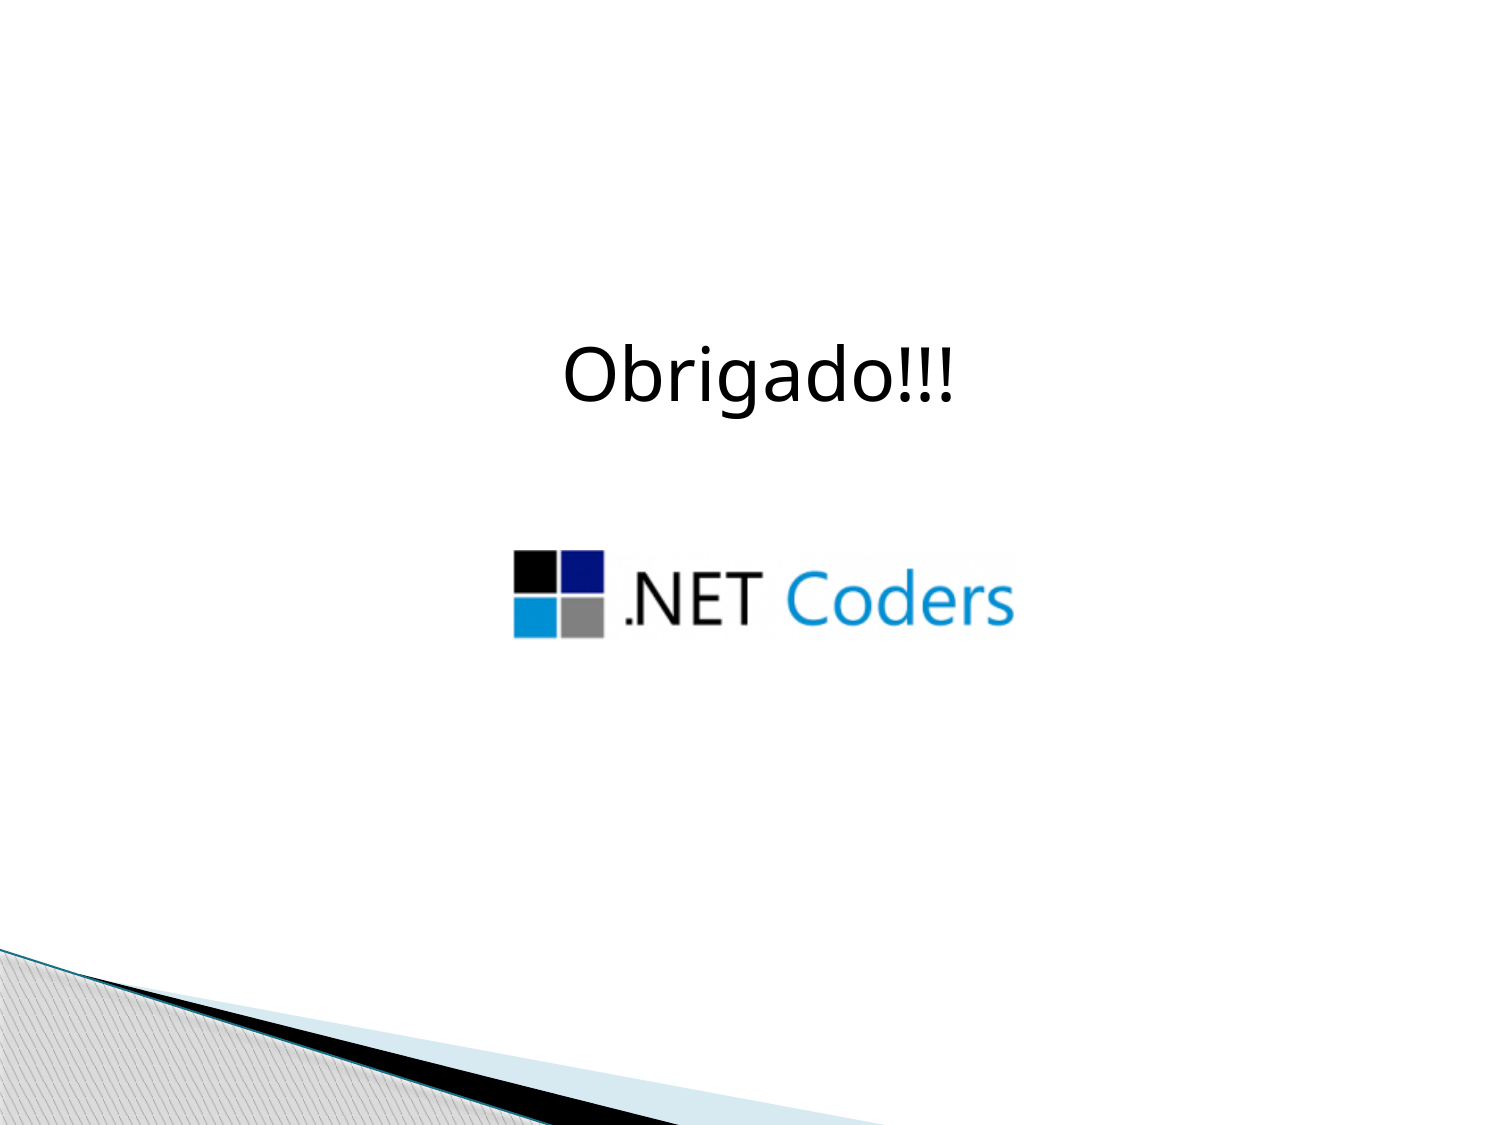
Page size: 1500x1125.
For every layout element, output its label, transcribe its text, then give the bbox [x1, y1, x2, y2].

list Obrigado!!! [75, 243, 1425, 986]
picture [513, 550, 1018, 640]
